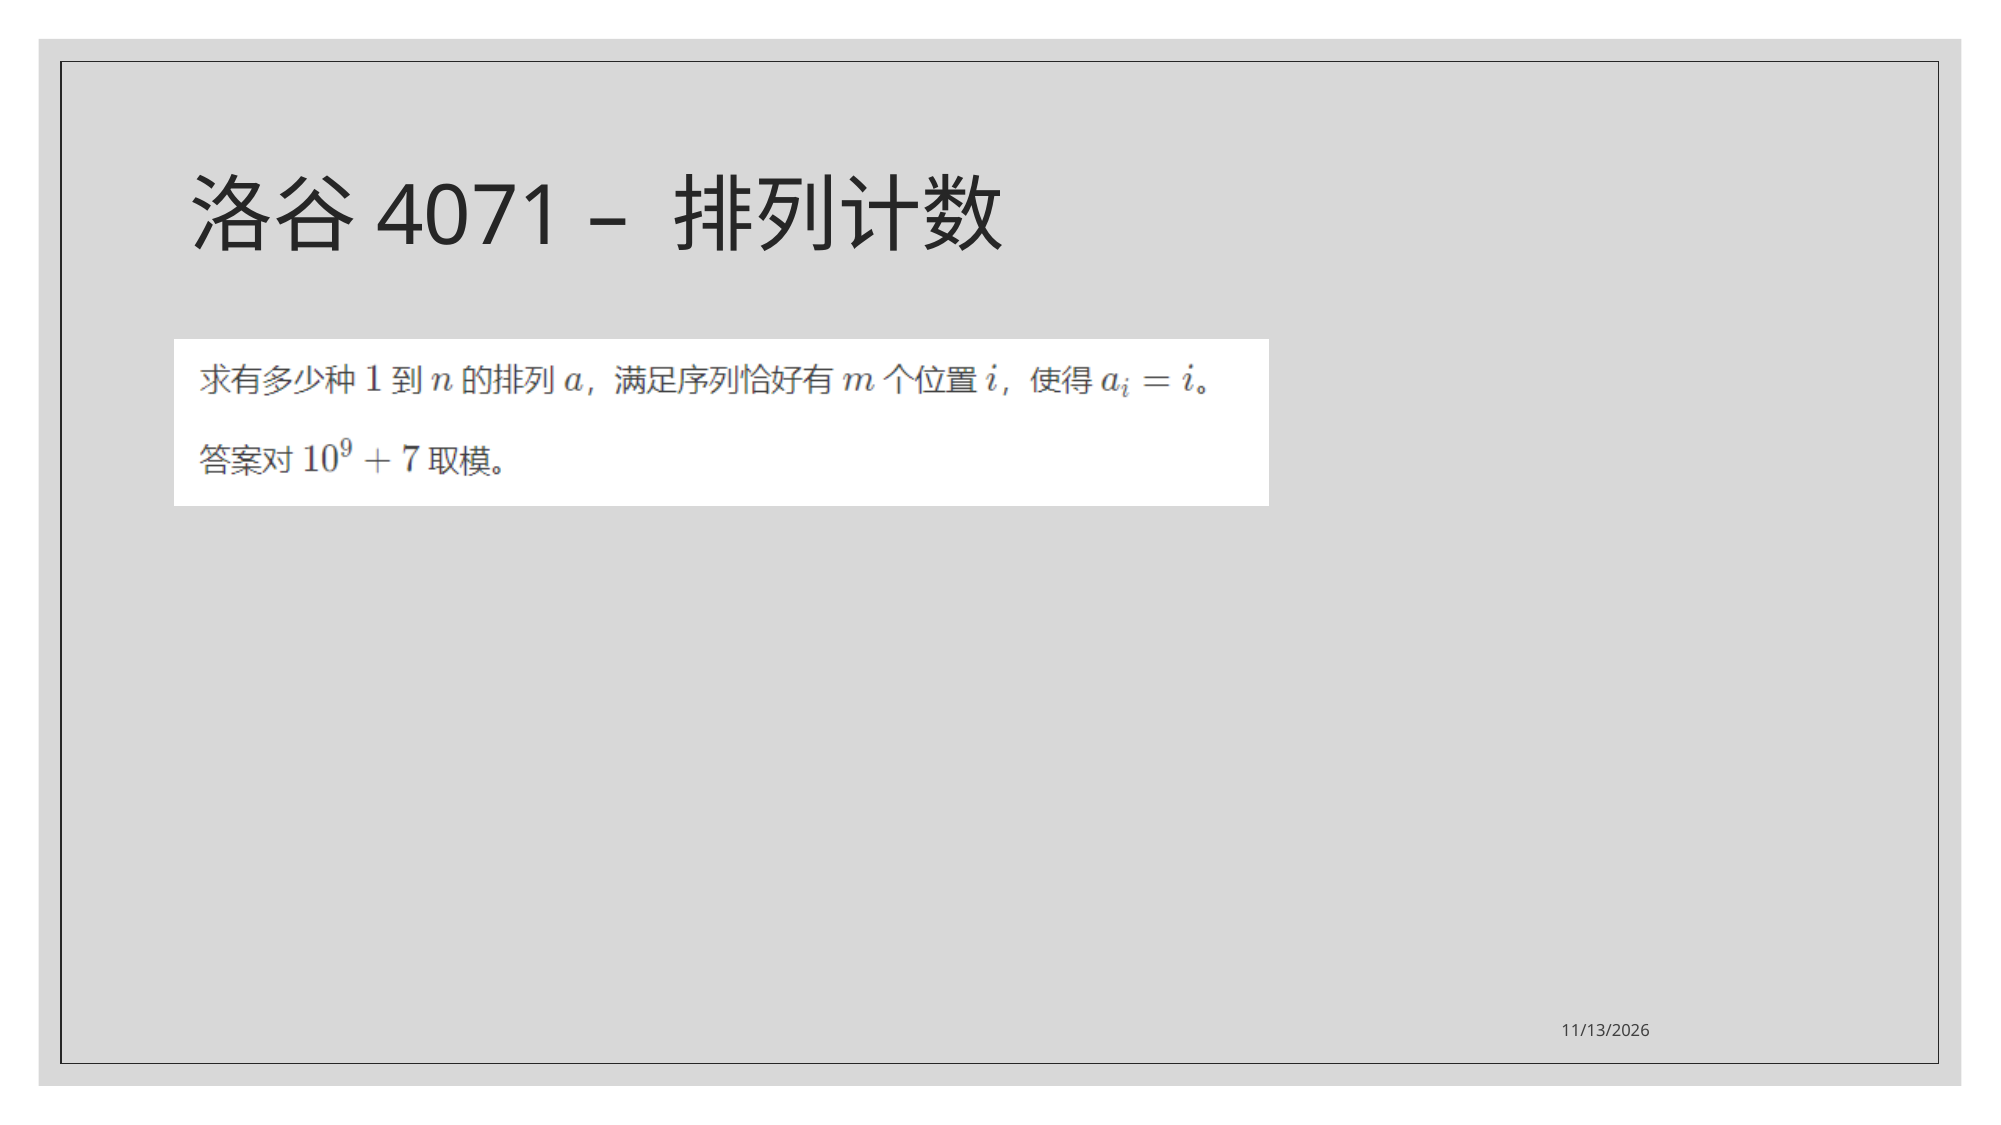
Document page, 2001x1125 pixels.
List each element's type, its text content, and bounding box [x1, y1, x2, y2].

picture [174, 339, 1269, 506]
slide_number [1190, 990, 1665, 1050]
title 洛谷4071 – 排列计数 [174, 105, 1825, 331]
